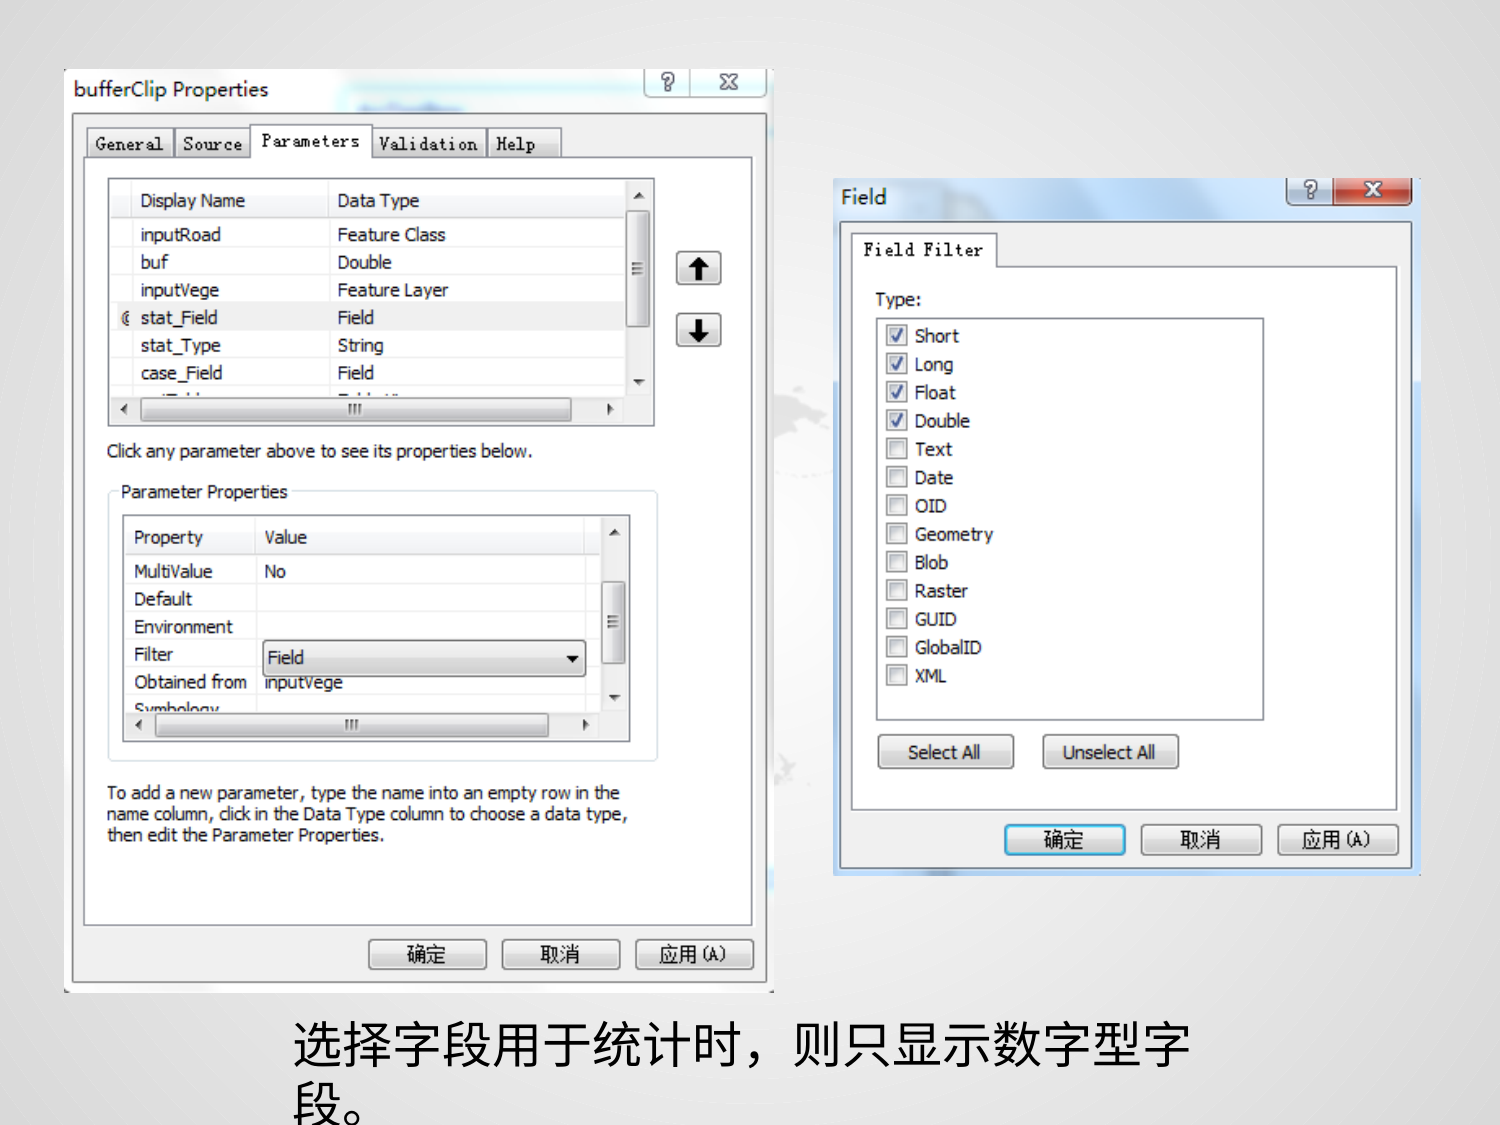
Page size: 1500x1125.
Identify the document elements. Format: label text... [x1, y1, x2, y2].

text_box 选择字段用于统计时，则只显示数字型字段。 [277, 1006, 1306, 1125]
picture [52, 69, 1448, 993]
